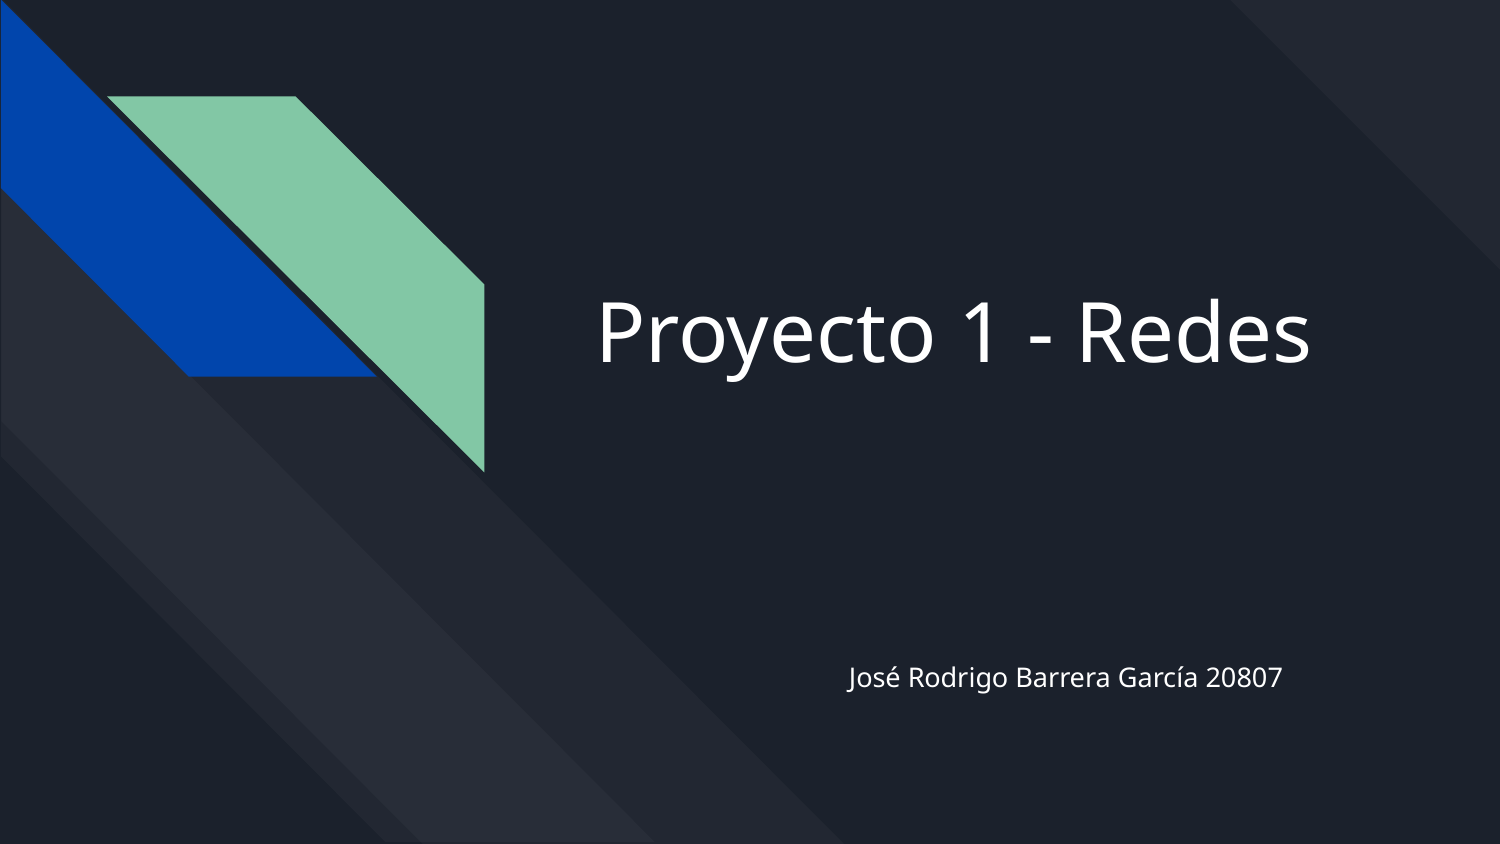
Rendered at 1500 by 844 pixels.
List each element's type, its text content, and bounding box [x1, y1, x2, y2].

title Proyecto 1 - Redes [580, 258, 1404, 518]
subtitle José Rodrigo Barrera García 20807 [833, 643, 1404, 727]
